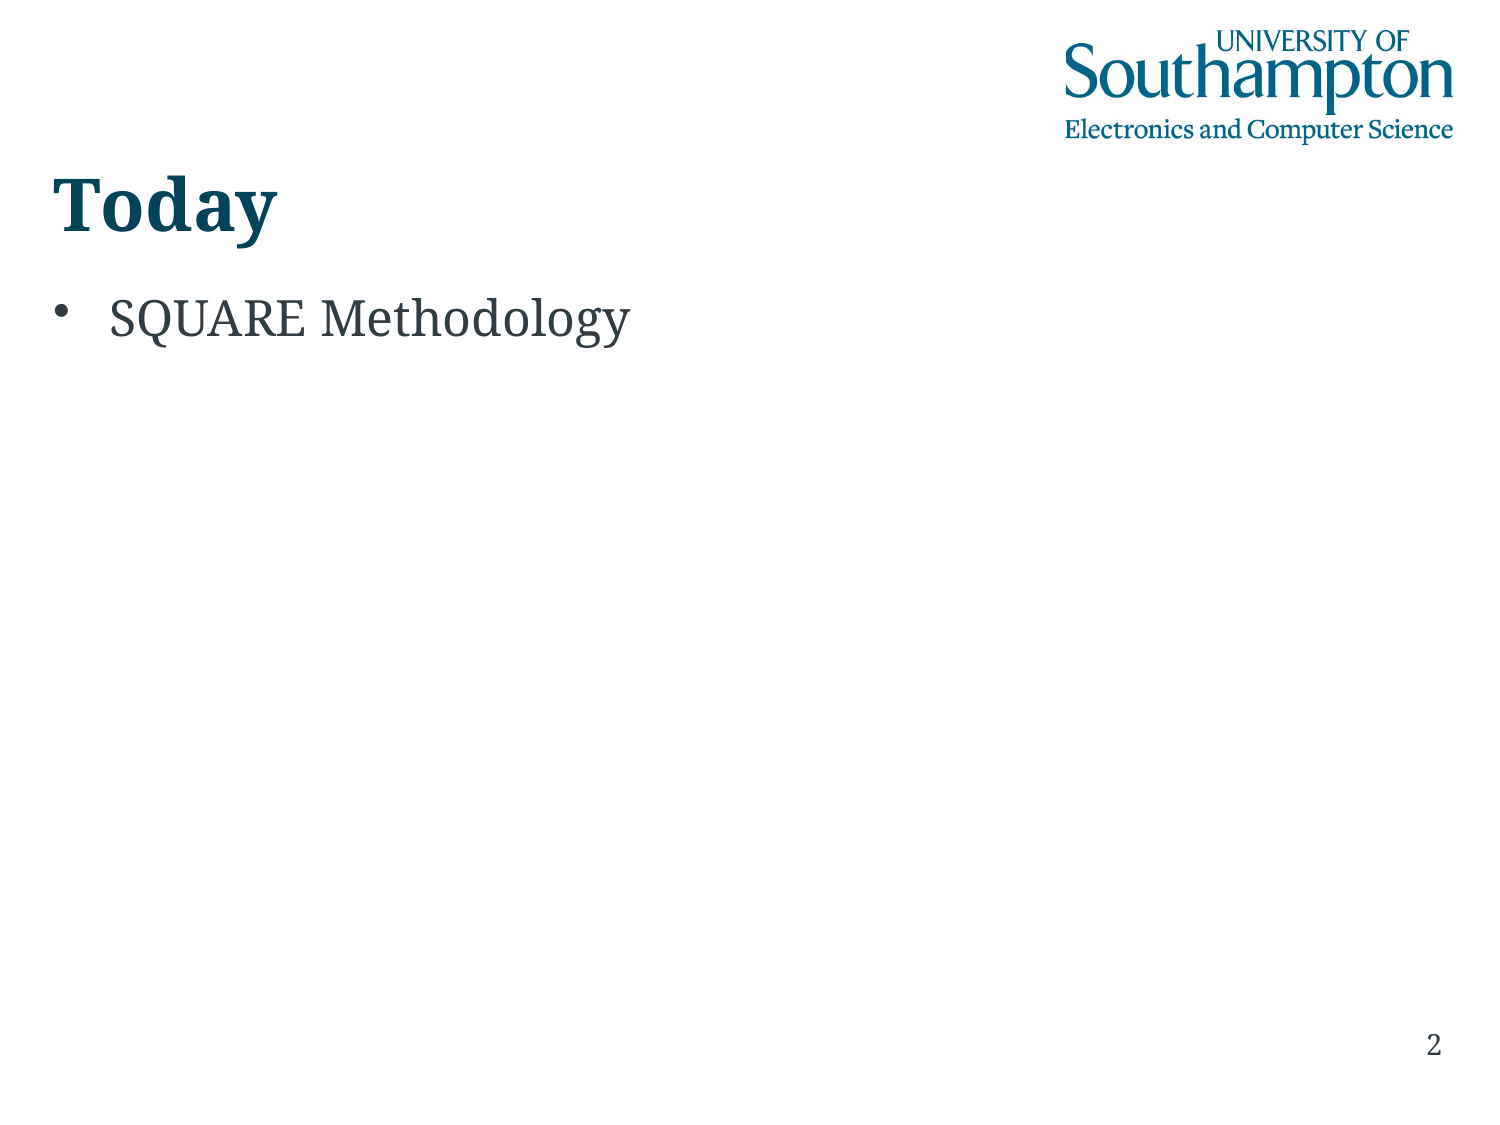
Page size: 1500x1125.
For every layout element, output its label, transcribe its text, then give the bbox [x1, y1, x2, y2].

text_box SQUARE Methodology [51, 286, 989, 347]
picture [1380, 32, 1391, 49]
picture [1241, 30, 1251, 43]
picture [1300, 30, 1305, 39]
title Today [51, 158, 1449, 347]
slide_number 2 [1405, 1034, 1448, 1125]
picture [1065, 62, 1089, 94]
picture [1065, 30, 1453, 185]
